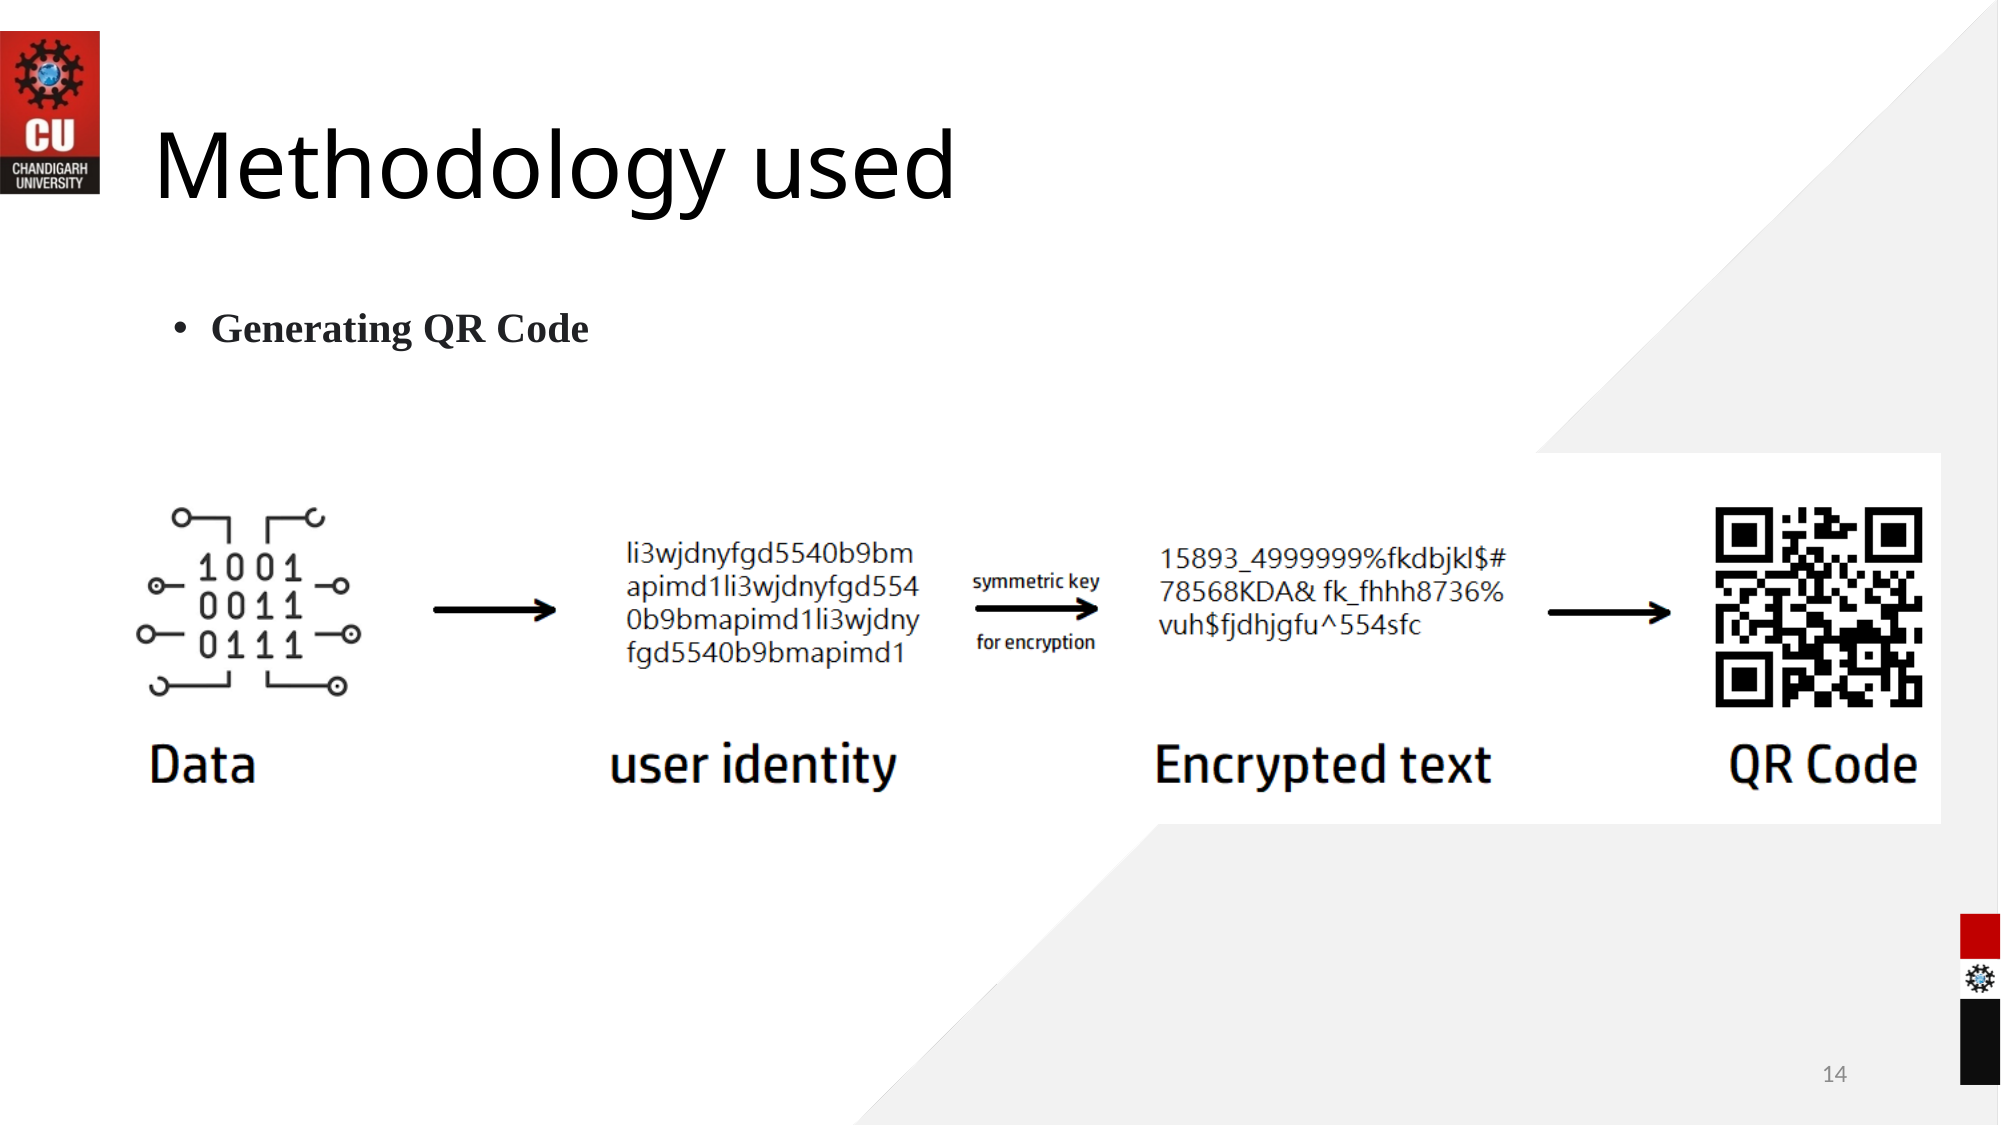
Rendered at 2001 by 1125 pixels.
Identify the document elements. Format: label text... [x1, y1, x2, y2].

title Methodology used [137, 59, 1863, 278]
list Generating QR Code [158, 299, 1842, 399]
slide_number 14 [1412, 1042, 1863, 1103]
picture [0, 0, 2001, 1125]
